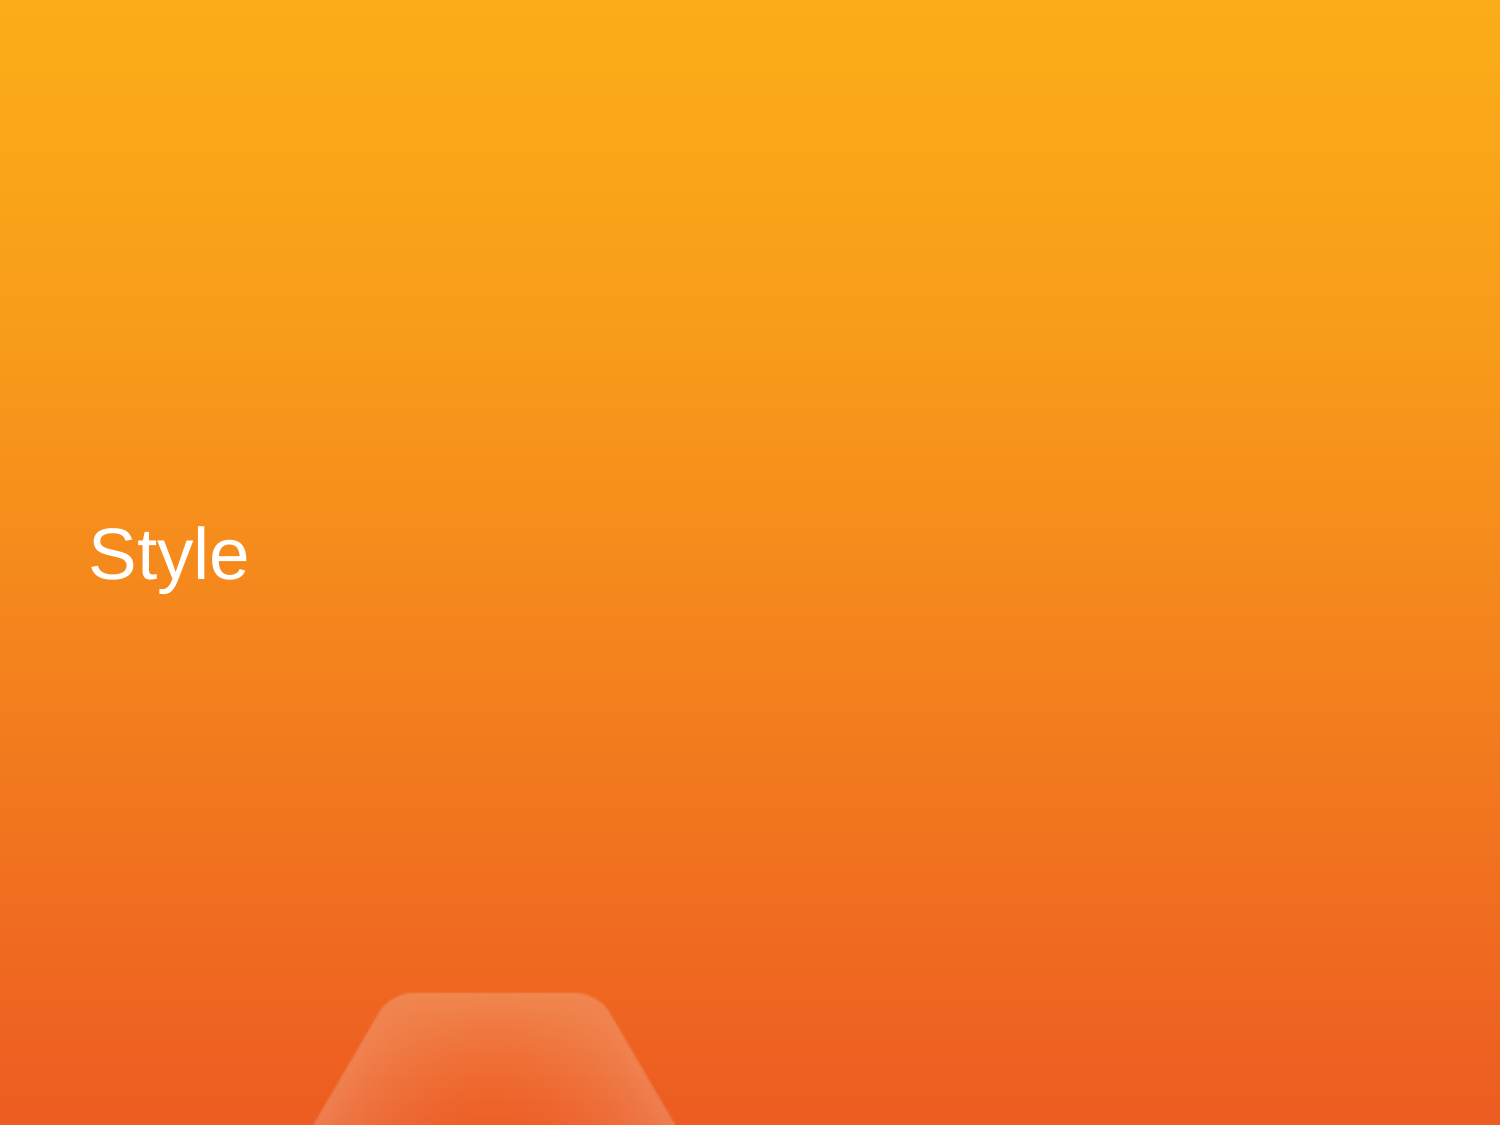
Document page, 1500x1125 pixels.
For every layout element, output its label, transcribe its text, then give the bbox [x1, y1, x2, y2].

picture [0, 0, 1500, 1125]
title Style [73, 483, 1349, 617]
